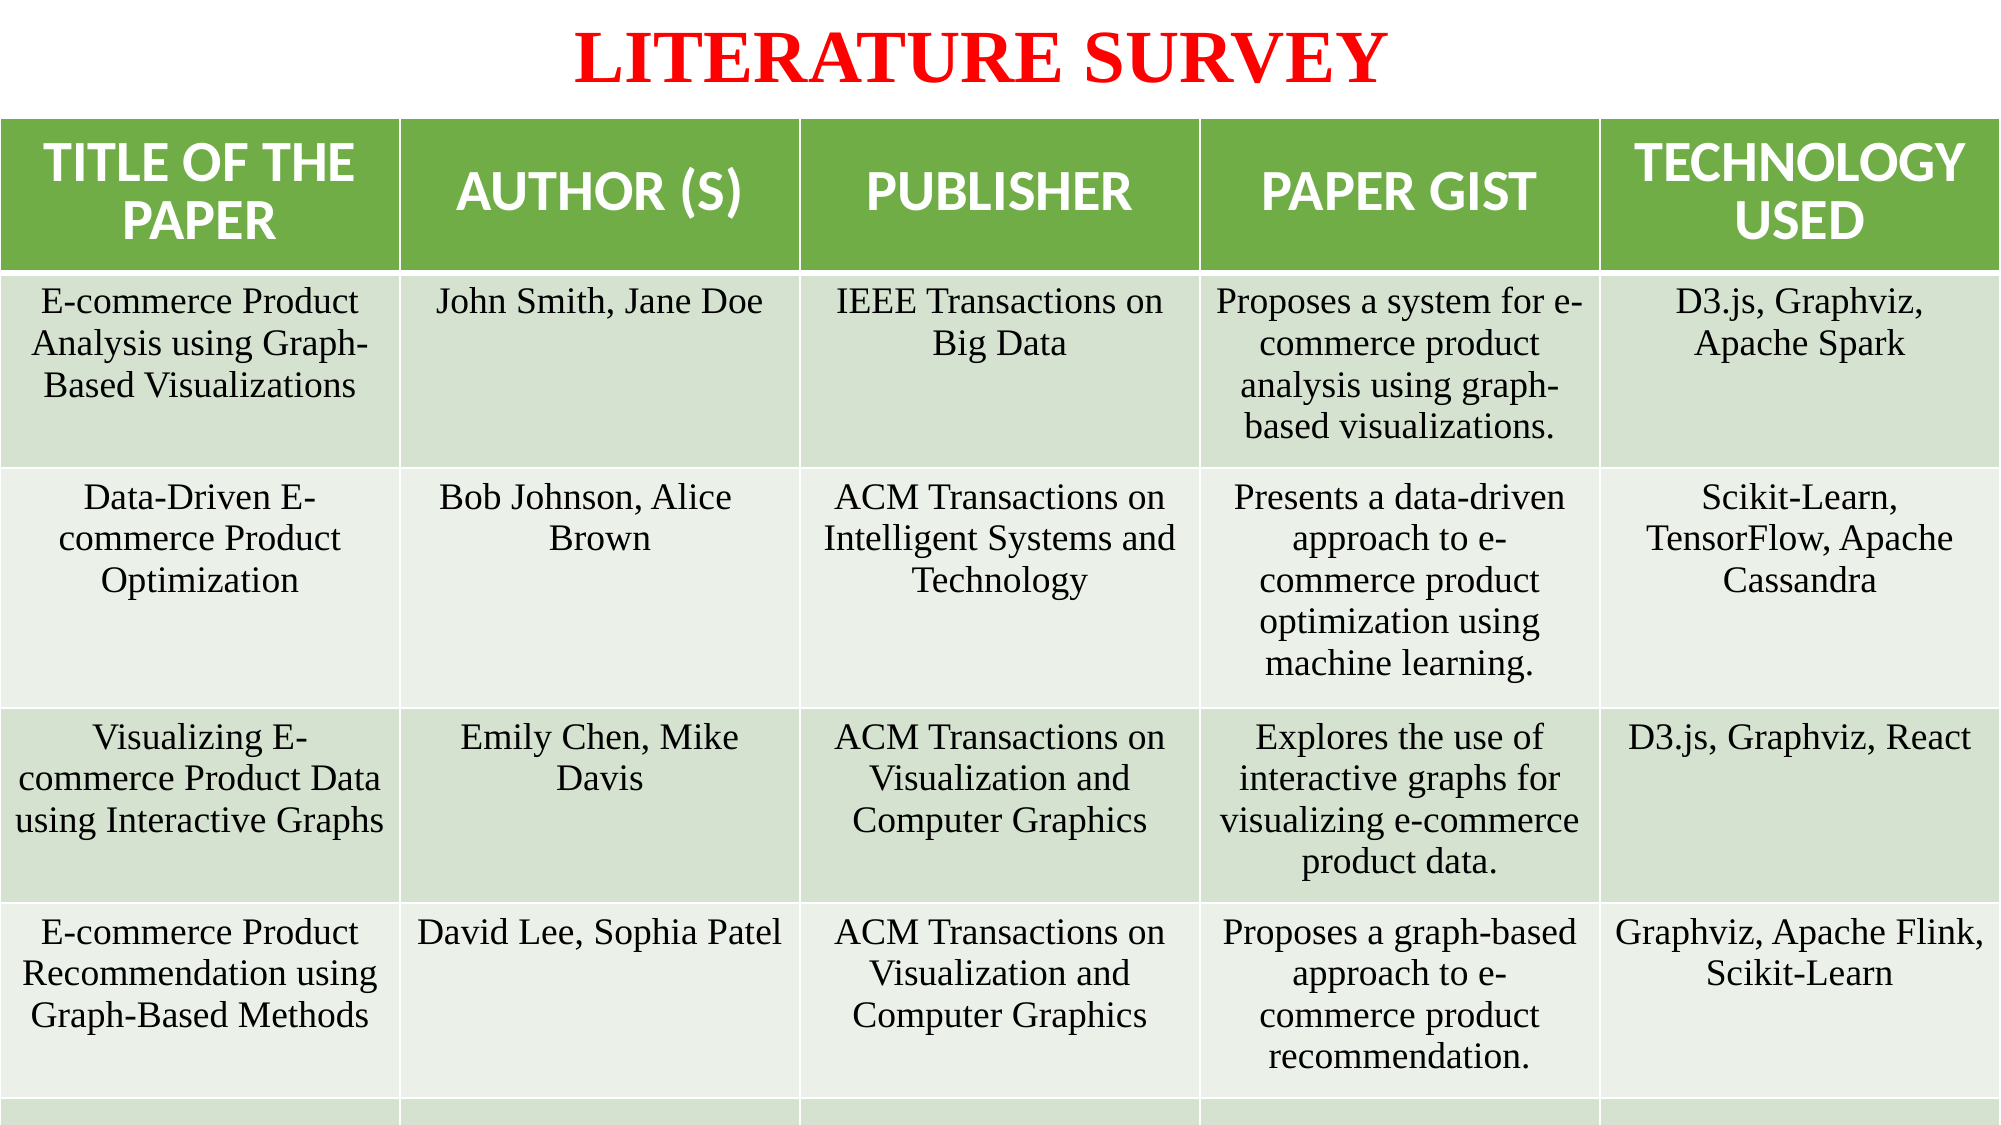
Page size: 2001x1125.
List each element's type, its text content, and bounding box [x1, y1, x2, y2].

table_header AUTHOR (S) [401, 119, 799, 270]
table_cell [801, 1099, 1199, 1125]
table_cell Visualizing E-commerce Product Data using Interactive Graphs [1, 709, 399, 902]
table_cell [401, 1099, 799, 1125]
text_box LITERATURE SURVEY [559, 0, 1406, 105]
table_header PUBLISHER [801, 119, 1199, 270]
table_cell ACM Transactions on Visualization and Computer Graphics [801, 709, 1199, 902]
table_cell Presents a data-driven approach to e-commerce product optimization using machine learning. [1201, 469, 1599, 707]
table_cell IEEE Transactions on Big Data [801, 276, 1199, 467]
table_cell E-commerce Product Recommendation using Graph-Based Methods [1, 904, 399, 1097]
table_cell Explores the use of interactive graphs for visualizing e-commerce product data. [1201, 709, 1599, 902]
table_header PAPER GIST [1201, 119, 1599, 270]
table_cell D3.js, Graphviz, Apache Spark [1601, 276, 1999, 467]
table_cell [1, 1099, 399, 1125]
table_cell David Lee, Sophia Patel [401, 904, 799, 1097]
table_cell D3.js, Graphviz, React [1601, 709, 1999, 902]
table_cell [1201, 1099, 1599, 1125]
table_cell Graphviz, Apache Flink, Scikit-Learn [1601, 904, 1999, 1097]
table_cell Proposes a graph-based approach to e-commerce product recommendation. [1201, 904, 1599, 1097]
table_cell Data-Driven E-commerce Product Optimization [1, 469, 399, 707]
table_cell [1601, 1099, 1999, 1125]
table_cell Bob Johnson, Alice Brown [401, 469, 799, 707]
table_cell ACM Transactions on Intelligent Systems and Technology [801, 469, 1199, 707]
table_cell Proposes a system for e-commerce product analysis using graph-based visualizations. [1201, 276, 1599, 467]
table_cell Scikit-Learn, TensorFlow, Apache Cassandra [1601, 469, 1999, 707]
table_cell John Smith, Jane Doe [401, 276, 799, 467]
table_cell ACM Transactions on Visualization and Computer Graphics [801, 904, 1199, 1097]
table_header TITLE OF THE PAPER [1, 119, 399, 270]
table_cell E-commerce Product Analysis using Graph-Based Visualizations [1, 276, 399, 467]
table_header TECHNOLOGY USED [1601, 119, 1999, 270]
table_cell Emily Chen, Mike Davis [401, 709, 799, 902]
